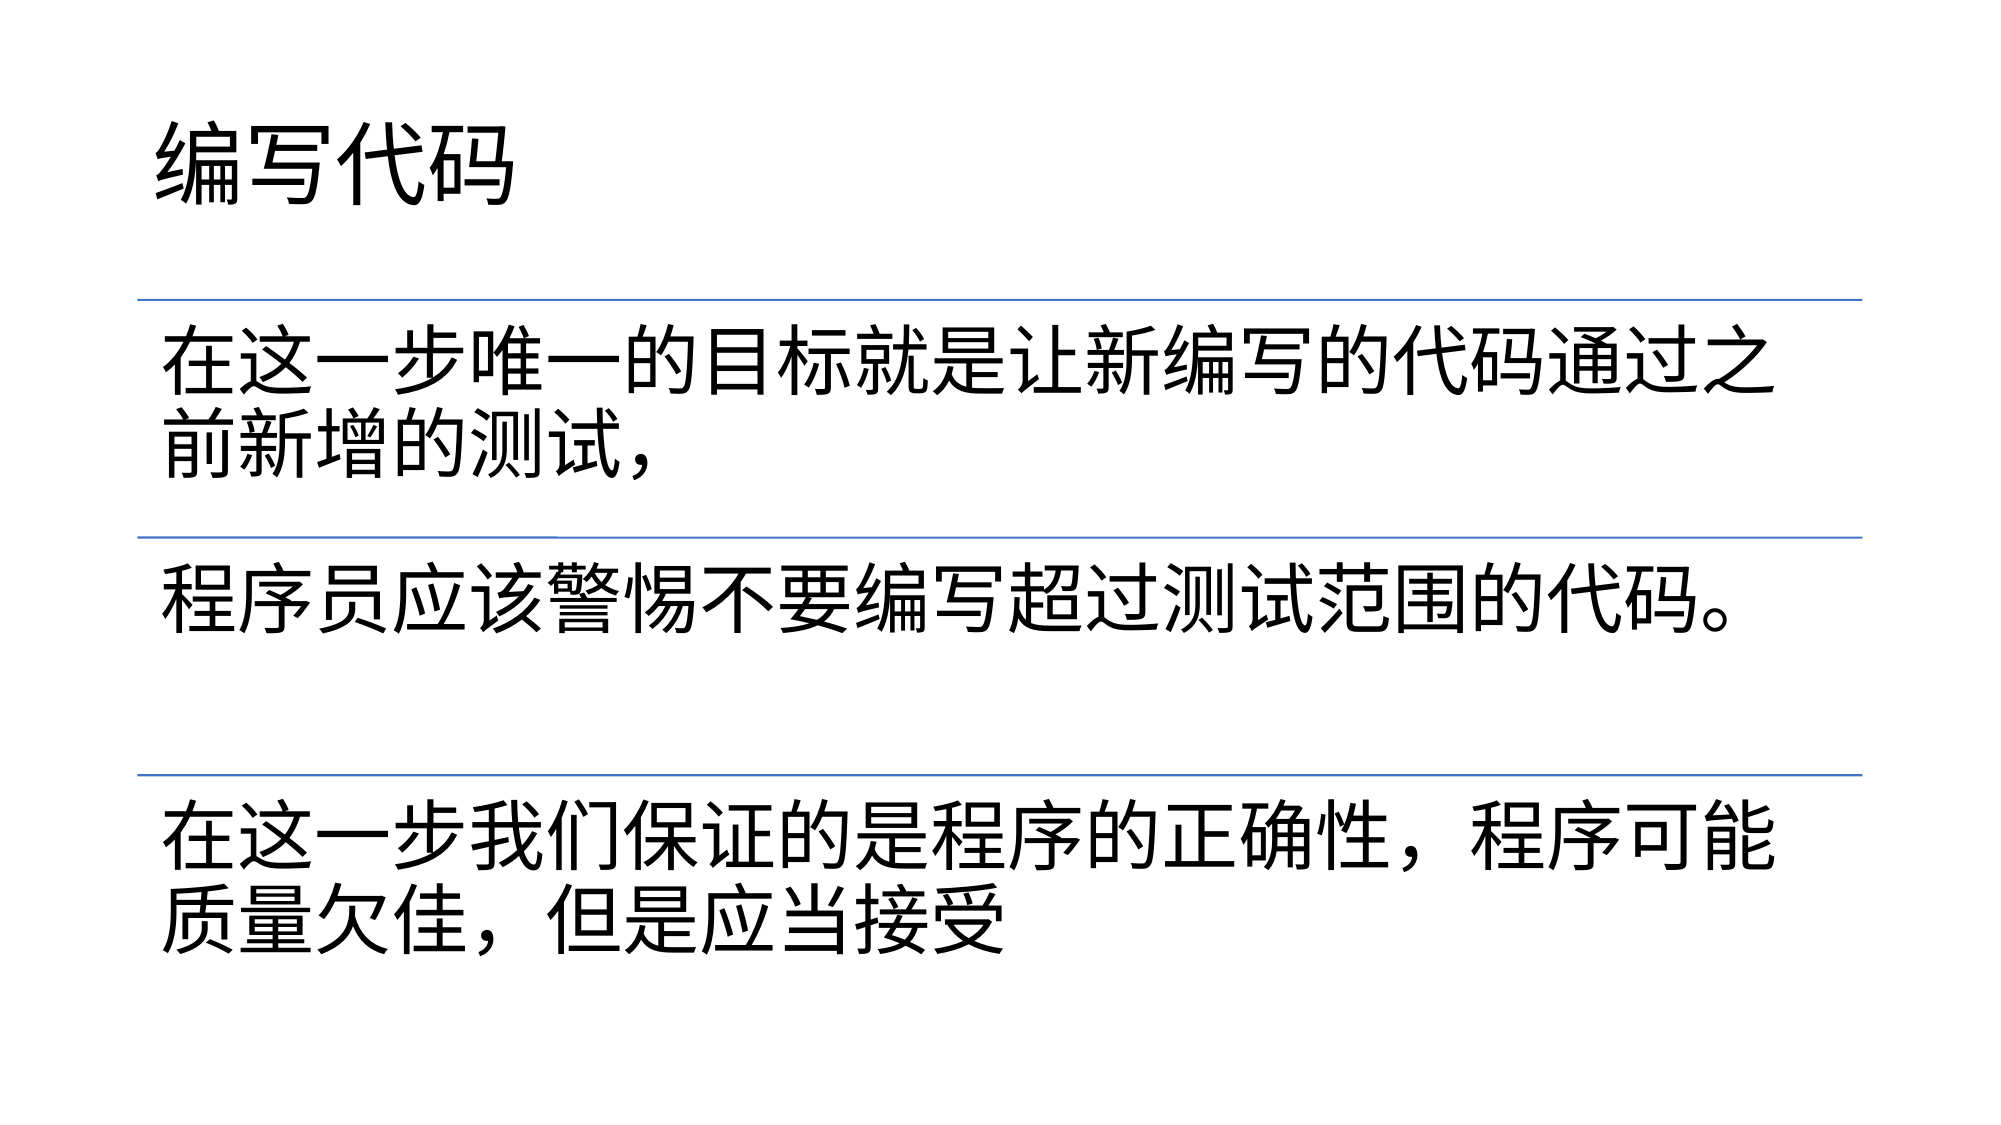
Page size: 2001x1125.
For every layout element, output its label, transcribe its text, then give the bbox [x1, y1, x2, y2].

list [137, 299, 1863, 1014]
title 编写代码 [137, 59, 1863, 278]
